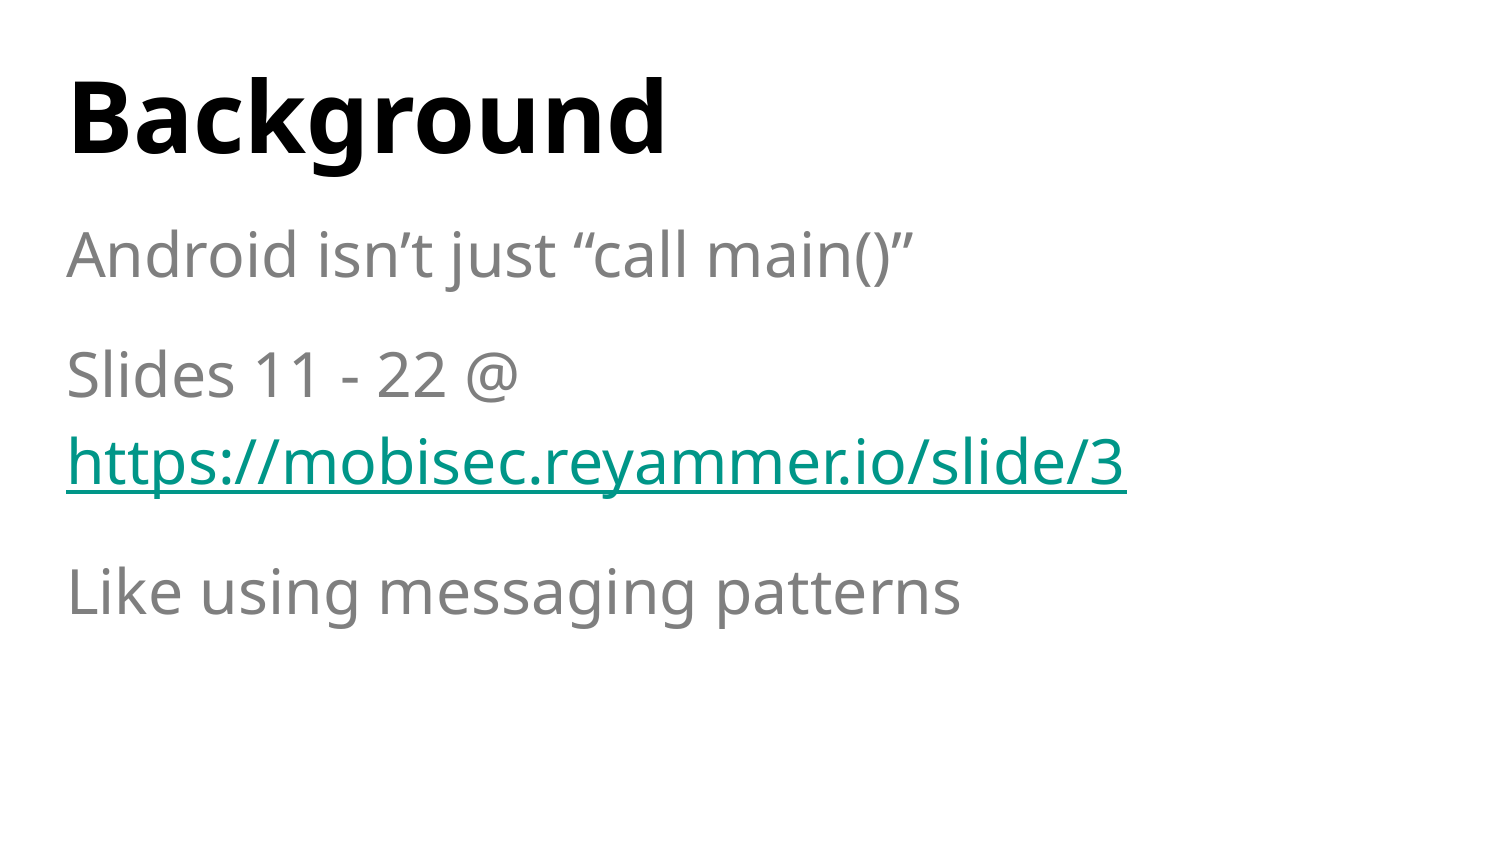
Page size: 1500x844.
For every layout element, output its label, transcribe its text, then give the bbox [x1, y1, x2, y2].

list Android isn’t just “call main()” Slides 11 - 22 @ https://mobisec.reyammer.io/slide/3 Like using messaging patterns [51, 189, 1449, 750]
title Background [51, 38, 1449, 176]
